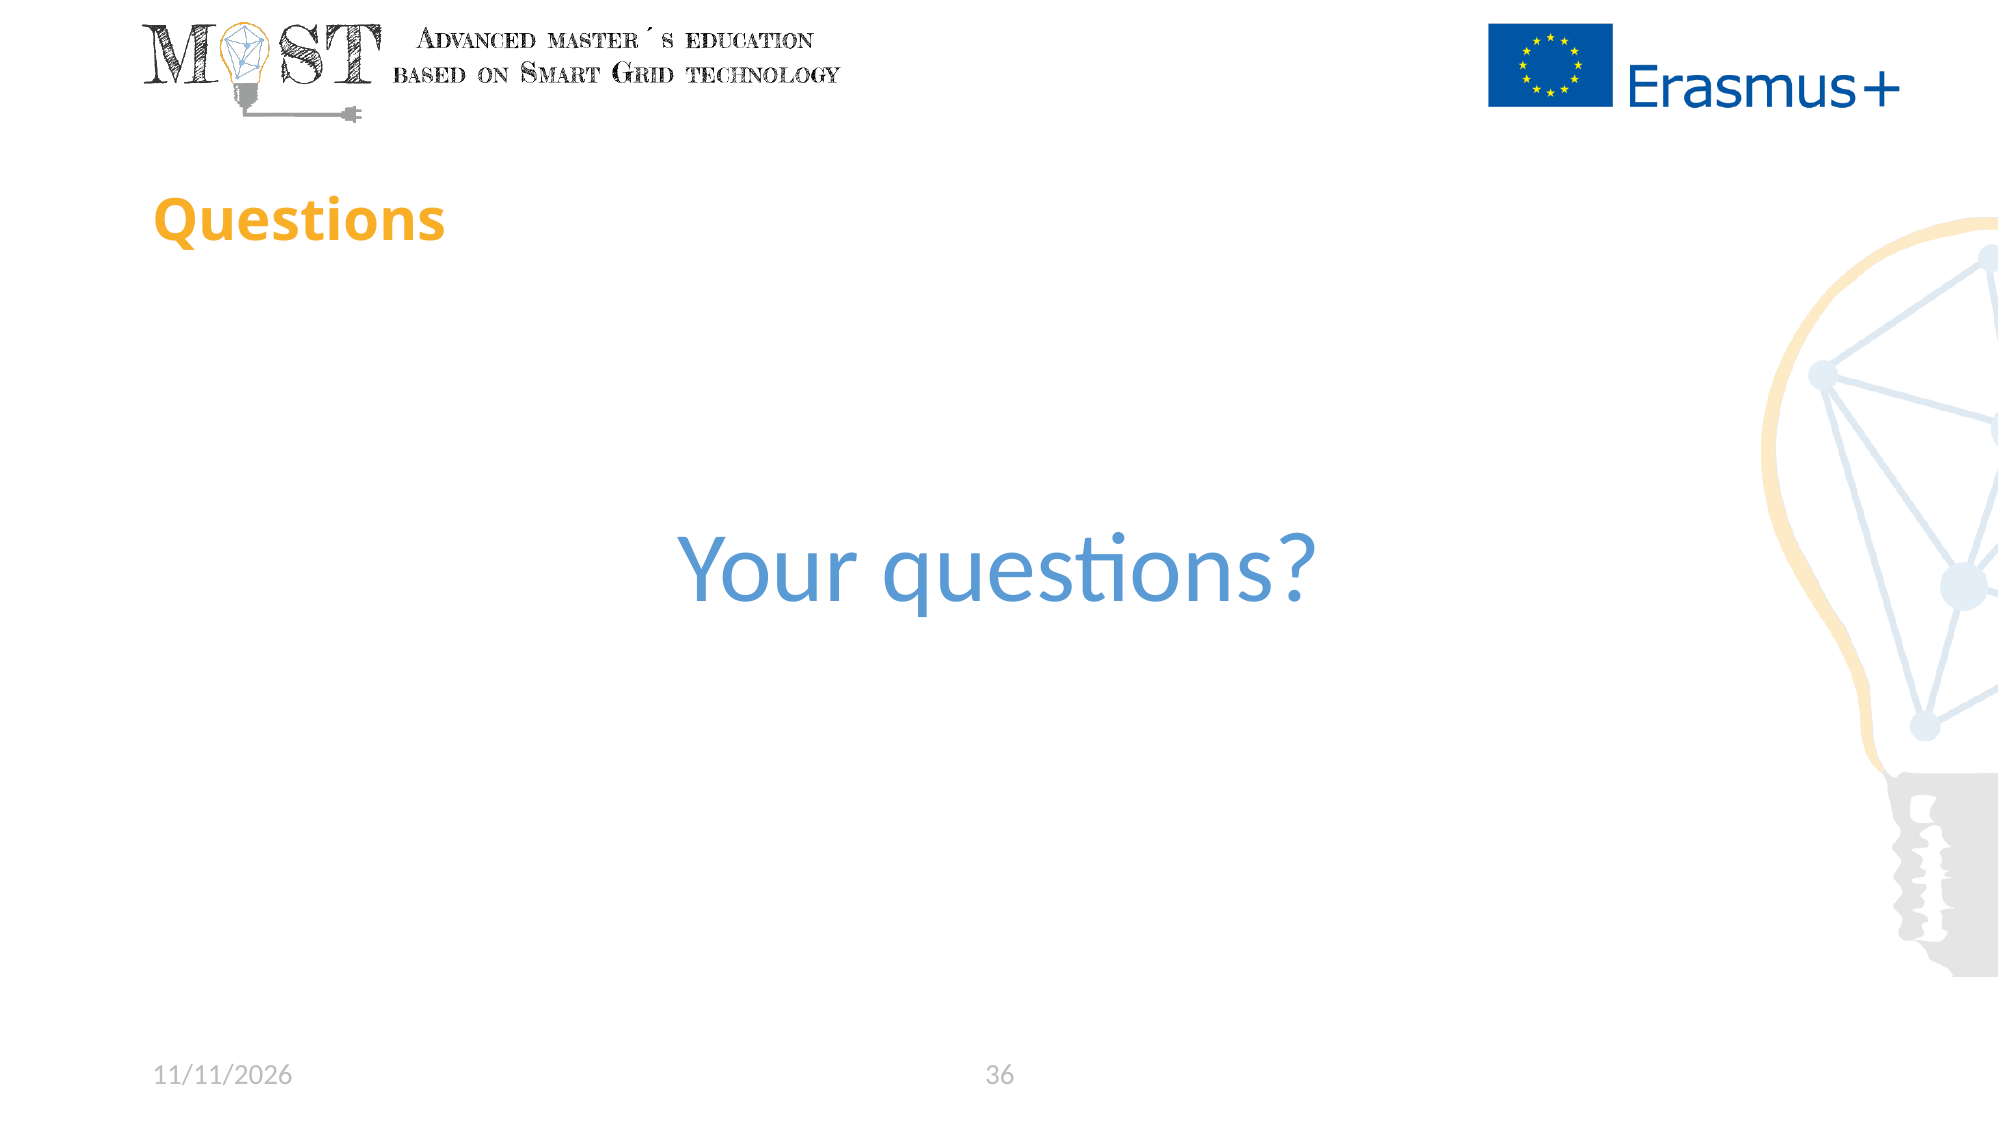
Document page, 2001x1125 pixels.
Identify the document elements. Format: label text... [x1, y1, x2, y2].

title Questions [137, 135, 1863, 308]
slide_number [137, 1042, 588, 1103]
slide_number 36 [935, 1042, 1065, 1103]
picture [1464, 0, 1923, 131]
text_box Your questions? [362, 494, 1636, 629]
picture [135, 22, 841, 130]
